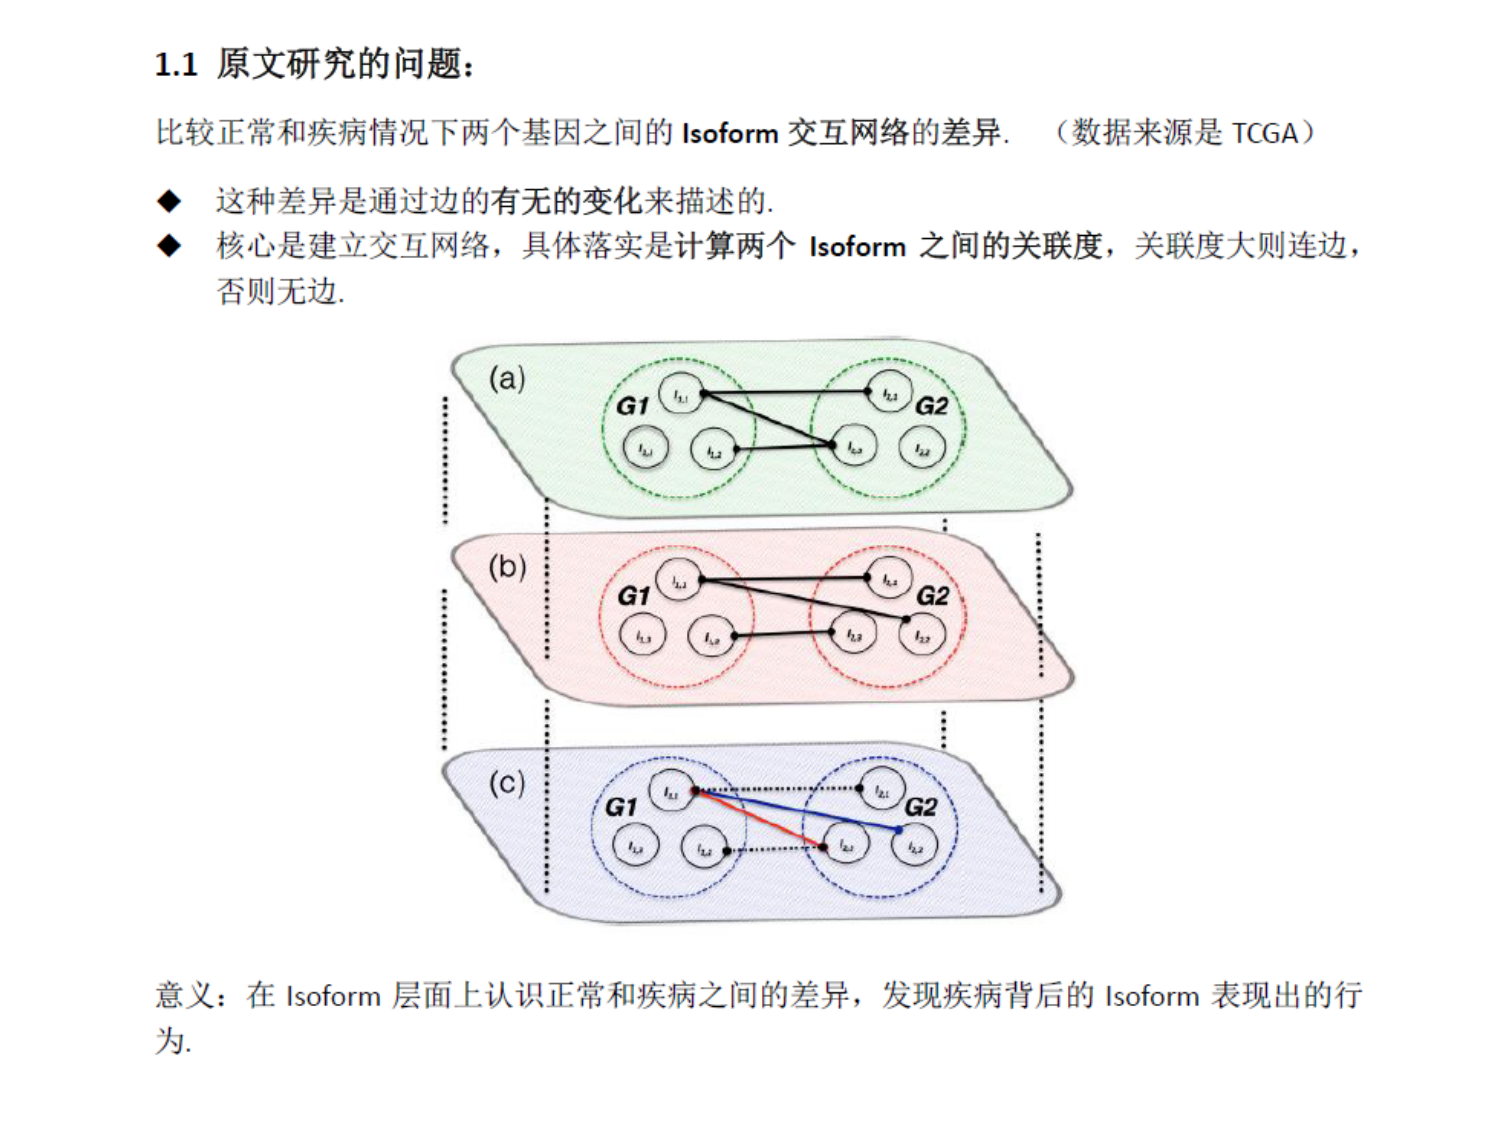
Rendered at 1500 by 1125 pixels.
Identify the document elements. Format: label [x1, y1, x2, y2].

picture [123, 30, 1396, 1081]
